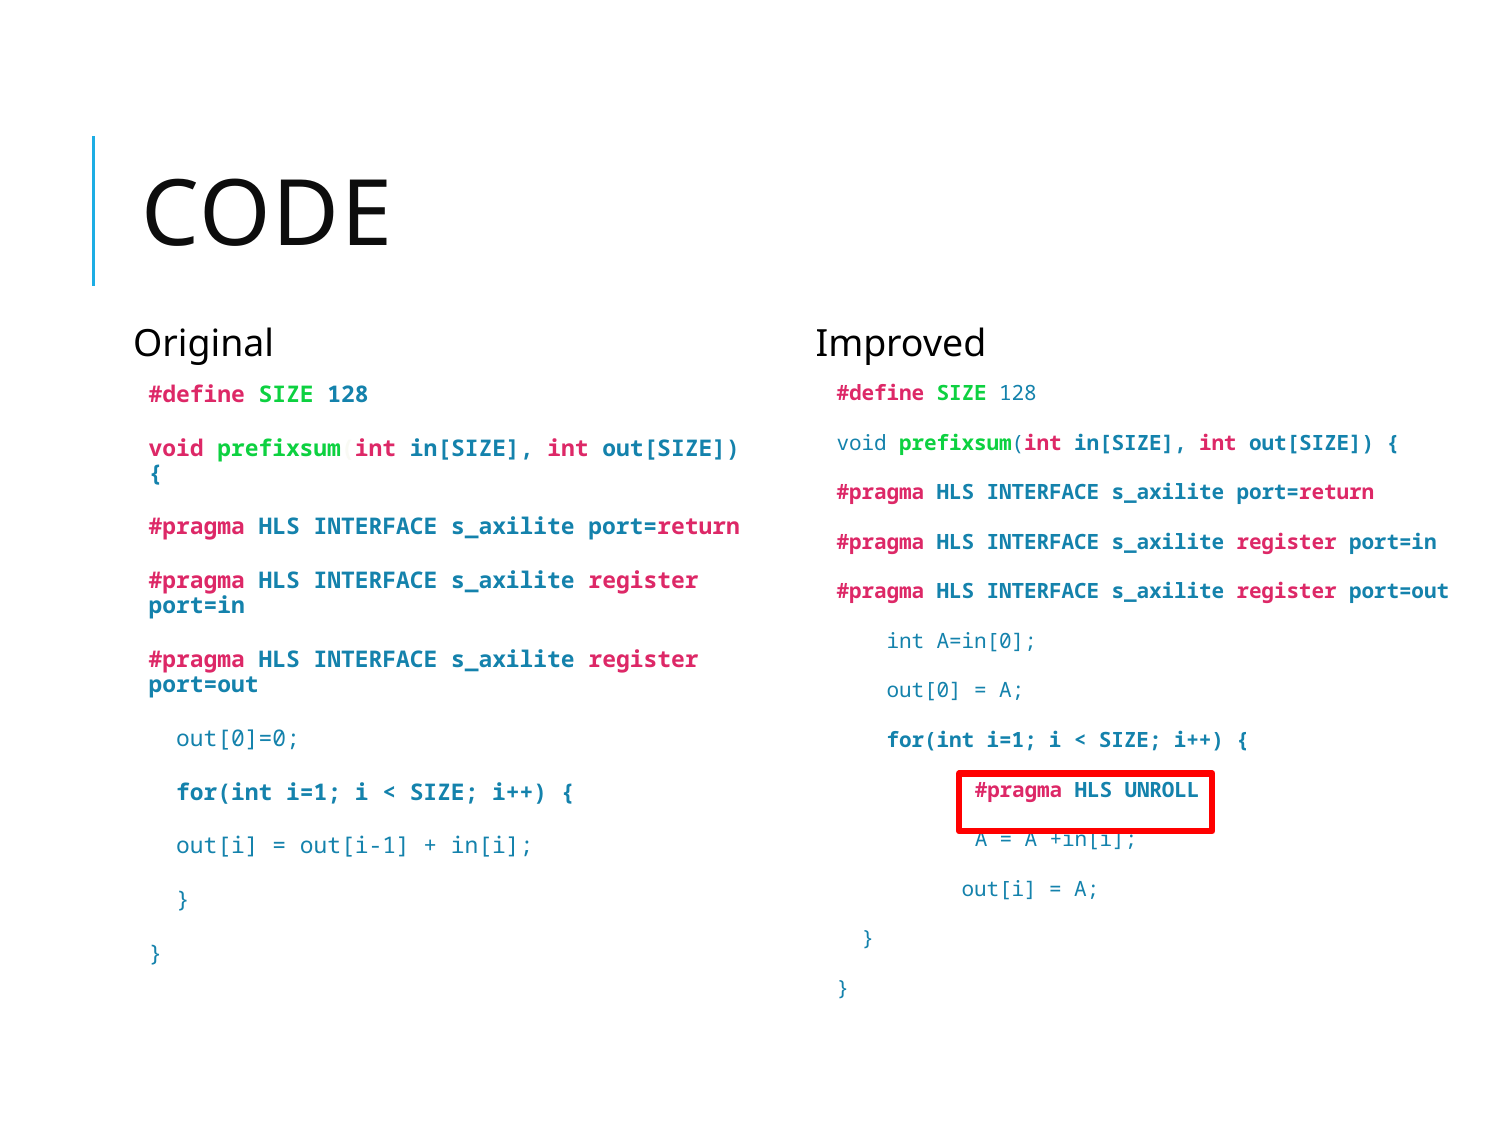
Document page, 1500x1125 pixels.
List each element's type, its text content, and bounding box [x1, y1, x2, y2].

title Code [126, 96, 1322, 342]
text_box #define SIZE 128 void prefixsum(int in[SIZE], int out[SIZE]) { #pragma HLS INTERFACE s_axilite port=return #pragma HLS INTERFACE s_axilite register port=in #pragma HLS INTERFACE s_axilite register port=out int A=in[0]; out[0] = A; for(int i=1; i < SIZE; i++) { #pragma HLS UNROLL A = A +in[i]; out[i] = A; } } [815, 374, 1462, 1035]
text_box Original [118, 311, 290, 372]
text_box [959, 773, 1213, 832]
text_box Improved [800, 311, 1002, 372]
list #define SIZE 128 void prefixsum(int in[SIZE], int out[SIZE]) { #pragma HLS INTERFACE s_axilite port=return #pragma HLS INTERFACE s_axilite register port=in #pragma HLS INTERFACE s_axilite register port=out out[0]=0; for(int i=1; i < SIZE; i++) { out[i] = out[i-1] + in[i]; } } [126, 375, 772, 1035]
